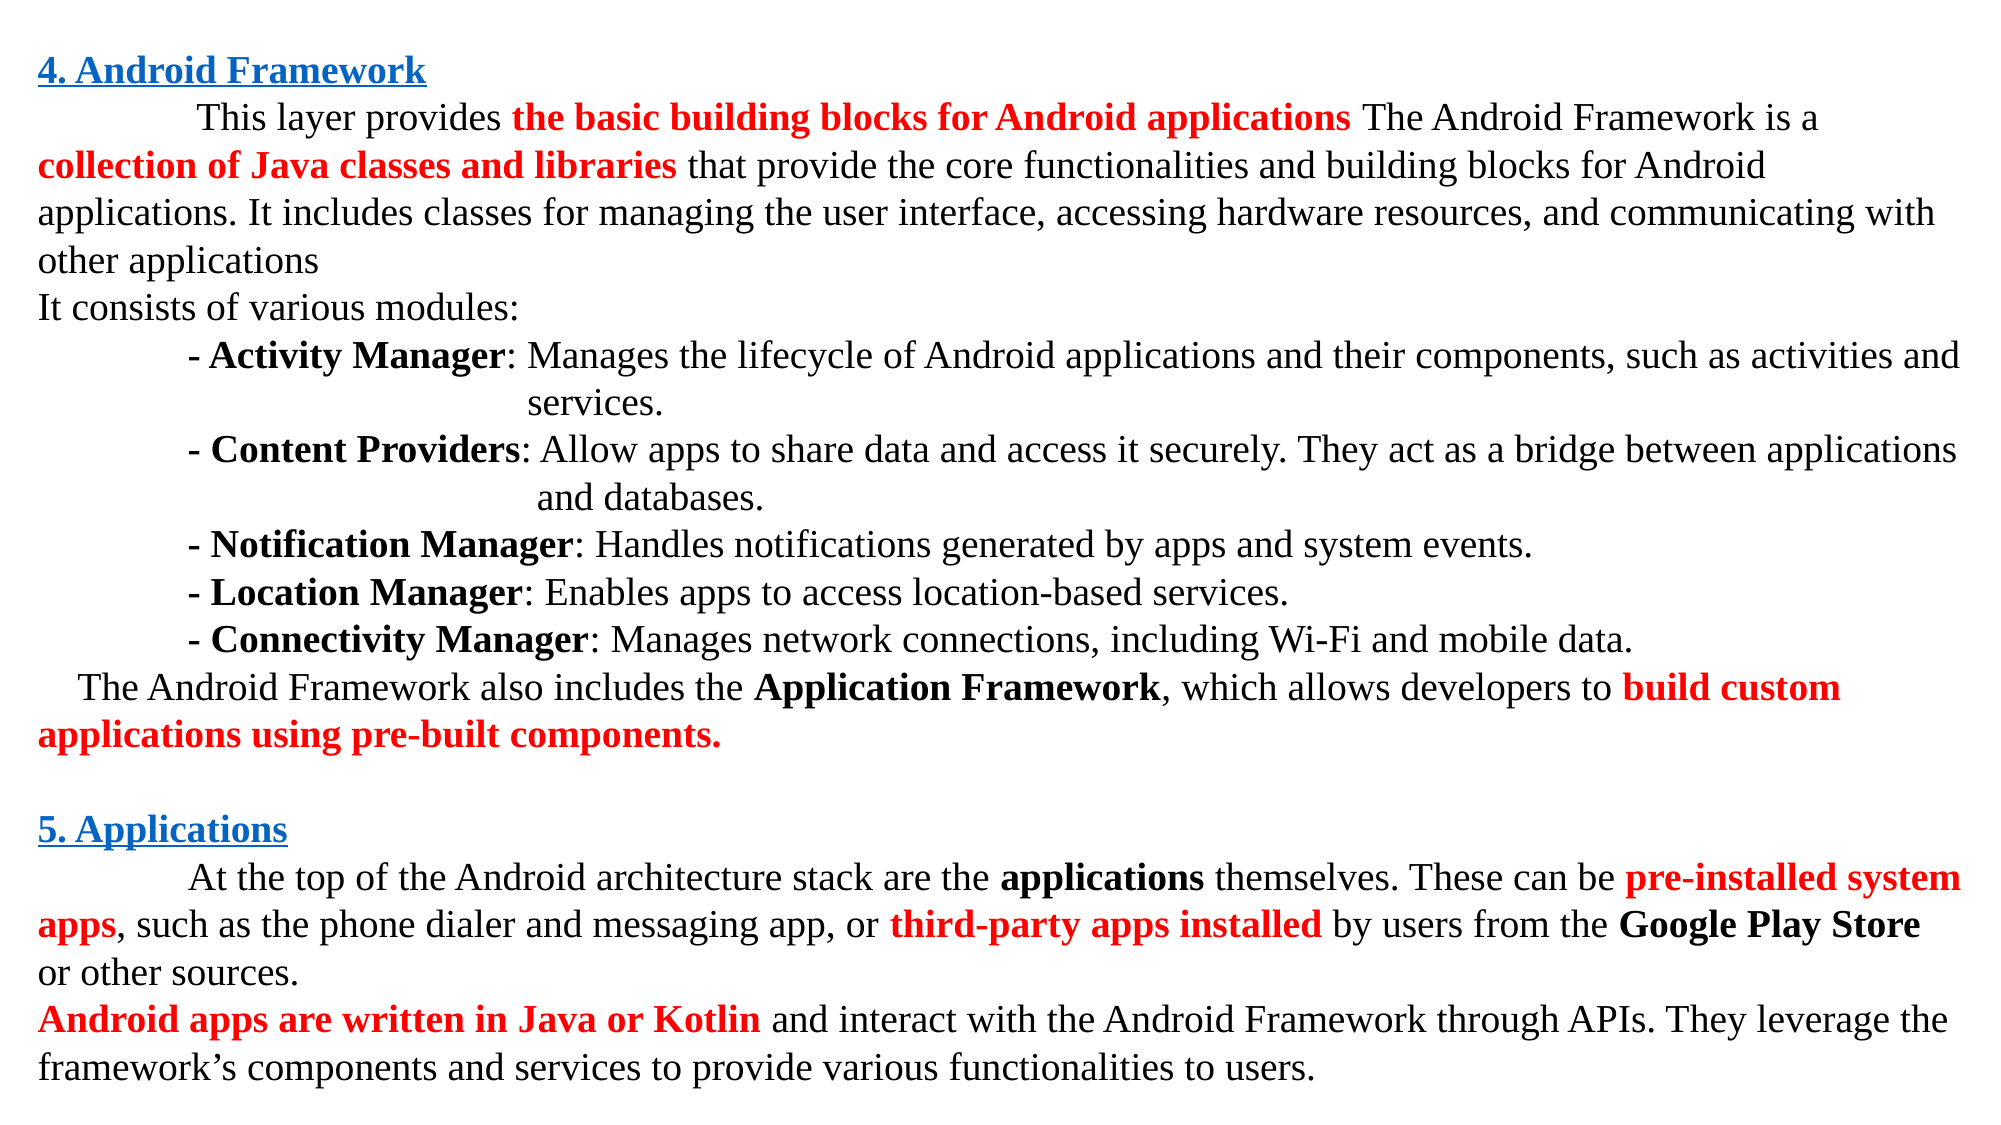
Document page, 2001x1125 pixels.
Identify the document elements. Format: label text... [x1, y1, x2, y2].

text_box 4. Android Framework This layer provides the basic building blocks for Android applications The Android Framework is a collection of Java classes and libraries that provide the core functionalities and building blocks for Android applications. It includes classes for managing the user interface, accessing hardware resources, and communicating with other applications It consists of various modules: - Activity Manager: Manages the lifecycle of Android applications and their components, such as activities and services. - Content Providers: Allow apps to share data and access it securely. They act as a bridge between applications and databases. - Notification Manager: Handles notifications generated by apps and system events. - Location Manager: Enables apps to access location-based services. - Connectivity Manager: Manages network connections, including Wi-Fi and mobile data. The Android Framework also includes the Application Framework, which allows developers to build custom applications using pre-built components. 5. Applications At the top of the Android architecture stack are the applications themselves. These can be pre-installed system apps, such as the phone dialer and messaging app, or third-party apps installed by users from the Google Play Store or other sources. Android apps are written in Java or Kotlin and interact with the Android Framework through APIs. They leverage the framework’s components and services to provide various functionalities to users. [22, 36, 1978, 1125]
